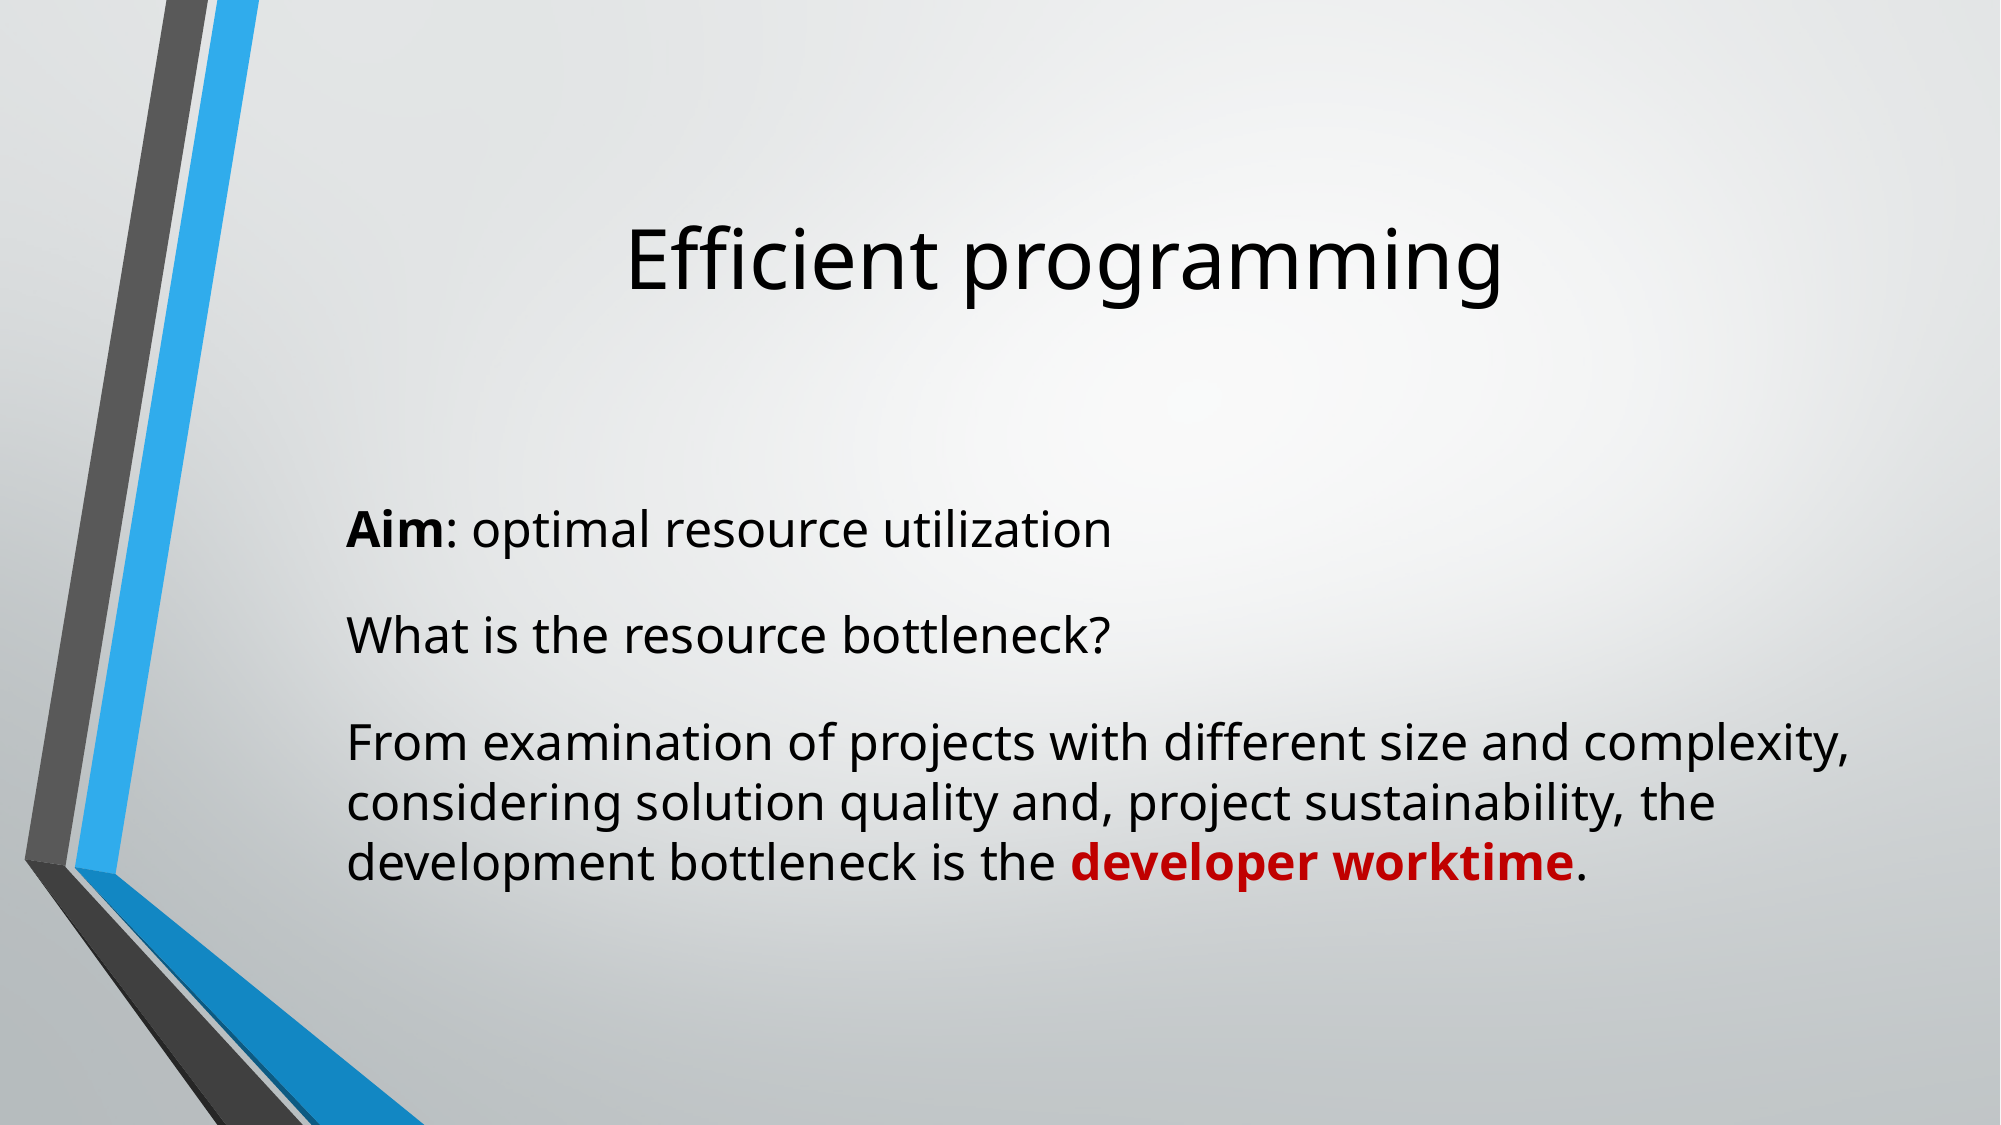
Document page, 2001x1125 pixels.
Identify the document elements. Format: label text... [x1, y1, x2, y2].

title Efficient programming [243, 112, 1887, 400]
list Aim: optimal resource utilization What is the resource bottleneck? From examination of projects with different size and complexity, considering solution quality and, project sustainability, the development bottleneck is the developer worktime. [331, 437, 1887, 950]
